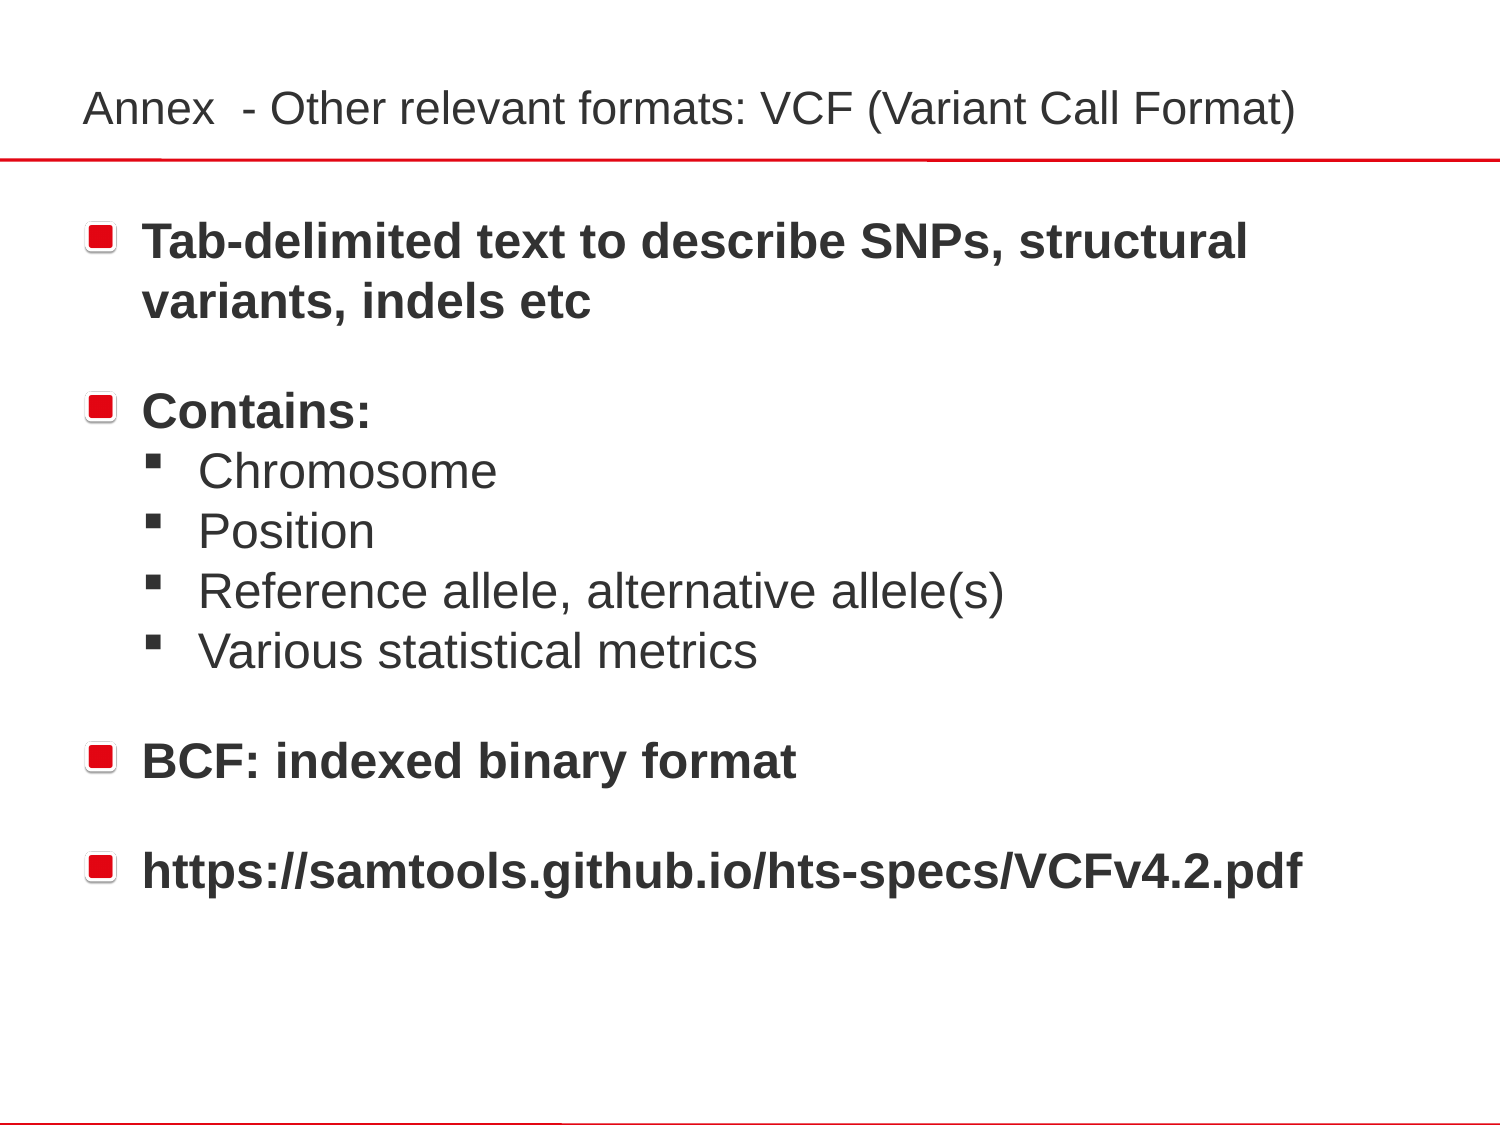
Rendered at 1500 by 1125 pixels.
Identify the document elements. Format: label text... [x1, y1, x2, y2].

picture [82, 220, 119, 256]
text_box Annex - Other relevant formats: VCF (Variant Call Format) [82, 66, 1412, 145]
text_box Tab-delimited text to describe SNPs, structural variants, indels etc Contains: Chromosome Position Reference allele, alternative allele(s) Various statistical metrics BCF: indexed binary format https://samtools.github.io/hts-specs/VCFv4.2.pdf [82, 208, 1412, 1094]
picture [82, 850, 119, 886]
picture [82, 740, 119, 776]
picture [82, 390, 119, 426]
